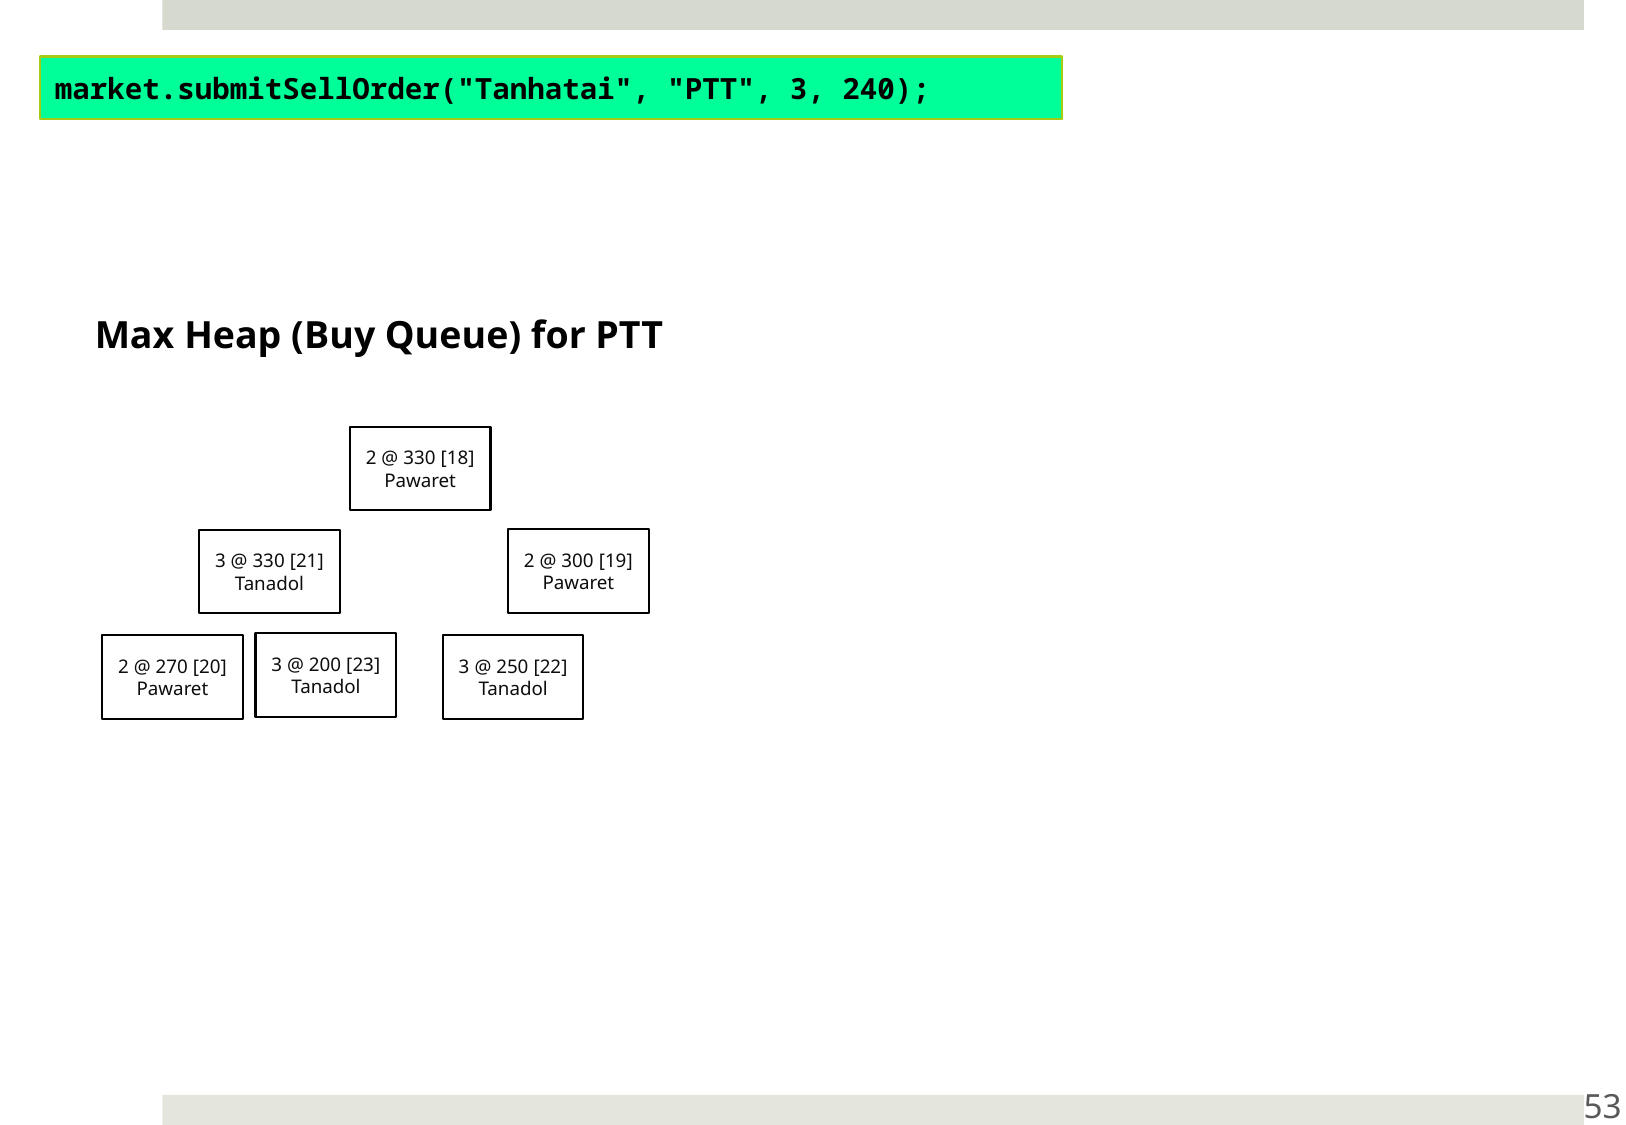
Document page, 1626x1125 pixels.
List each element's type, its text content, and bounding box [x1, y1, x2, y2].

text_box 3 @ 250 [22] Tanadol [442, 634, 584, 720]
text_box 2 @ 300 [19] Pawaret [507, 528, 650, 614]
text_box market.submitSellOrder("Tanhatai", "PTT", 3, 240); [39, 55, 1063, 120]
text_box 3 @ 330 [21] Tanadol [198, 529, 341, 614]
slide_number 53 [1562, 1077, 1625, 1125]
text_box 2 @ 330 [18] Pawaret [349, 426, 492, 511]
text_box 3 @ 200 [23] Tanadol [254, 632, 397, 718]
text_box 2 @ 270 [20] Pawaret [101, 634, 244, 720]
text_box Max Heap (Buy Queue) for PTT [80, 304, 679, 364]
